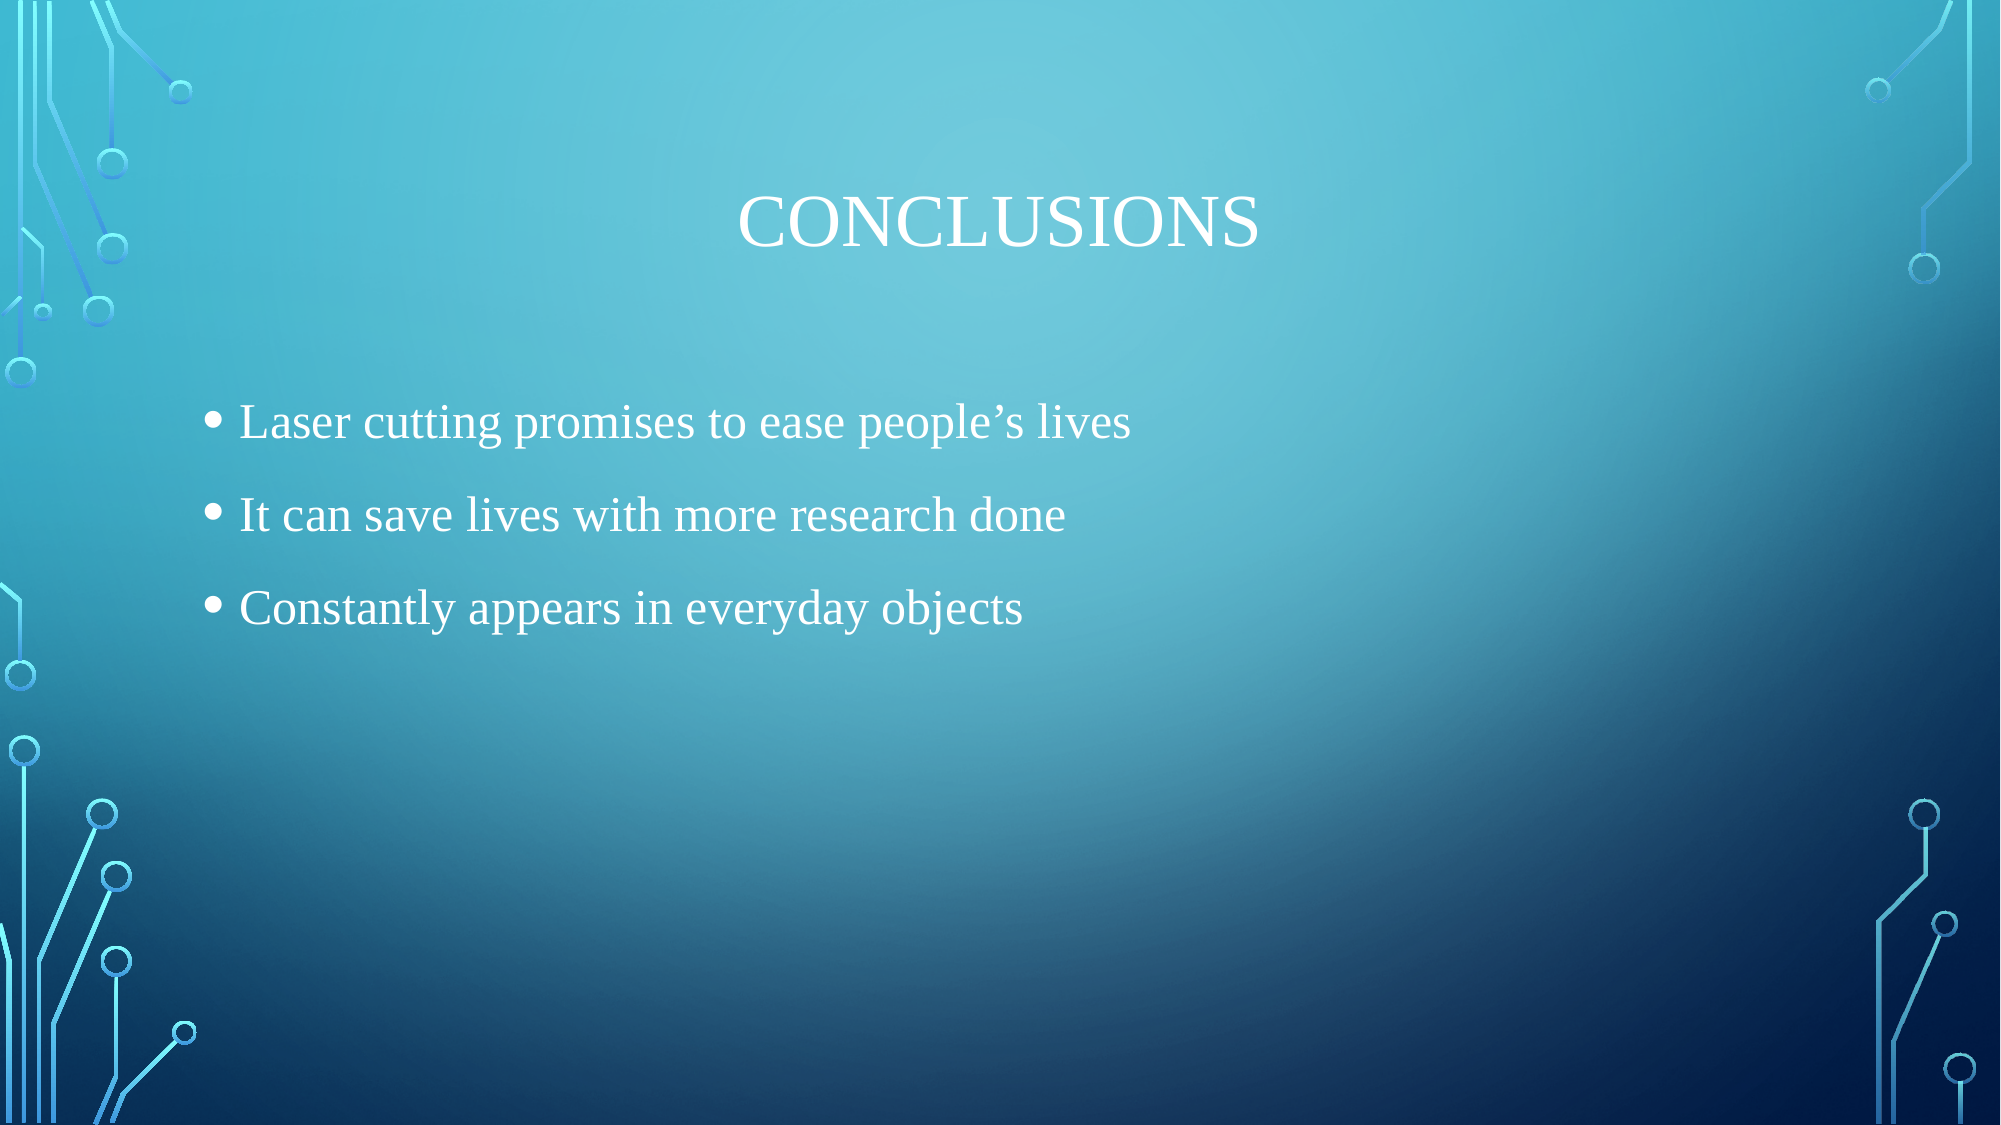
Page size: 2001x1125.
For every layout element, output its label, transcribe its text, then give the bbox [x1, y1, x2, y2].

list Laser cutting promises to ease people’s lives It can save lives with more research done Constantly appears in everyday objects [187, 369, 1813, 950]
title Conclusions [187, 101, 1813, 344]
